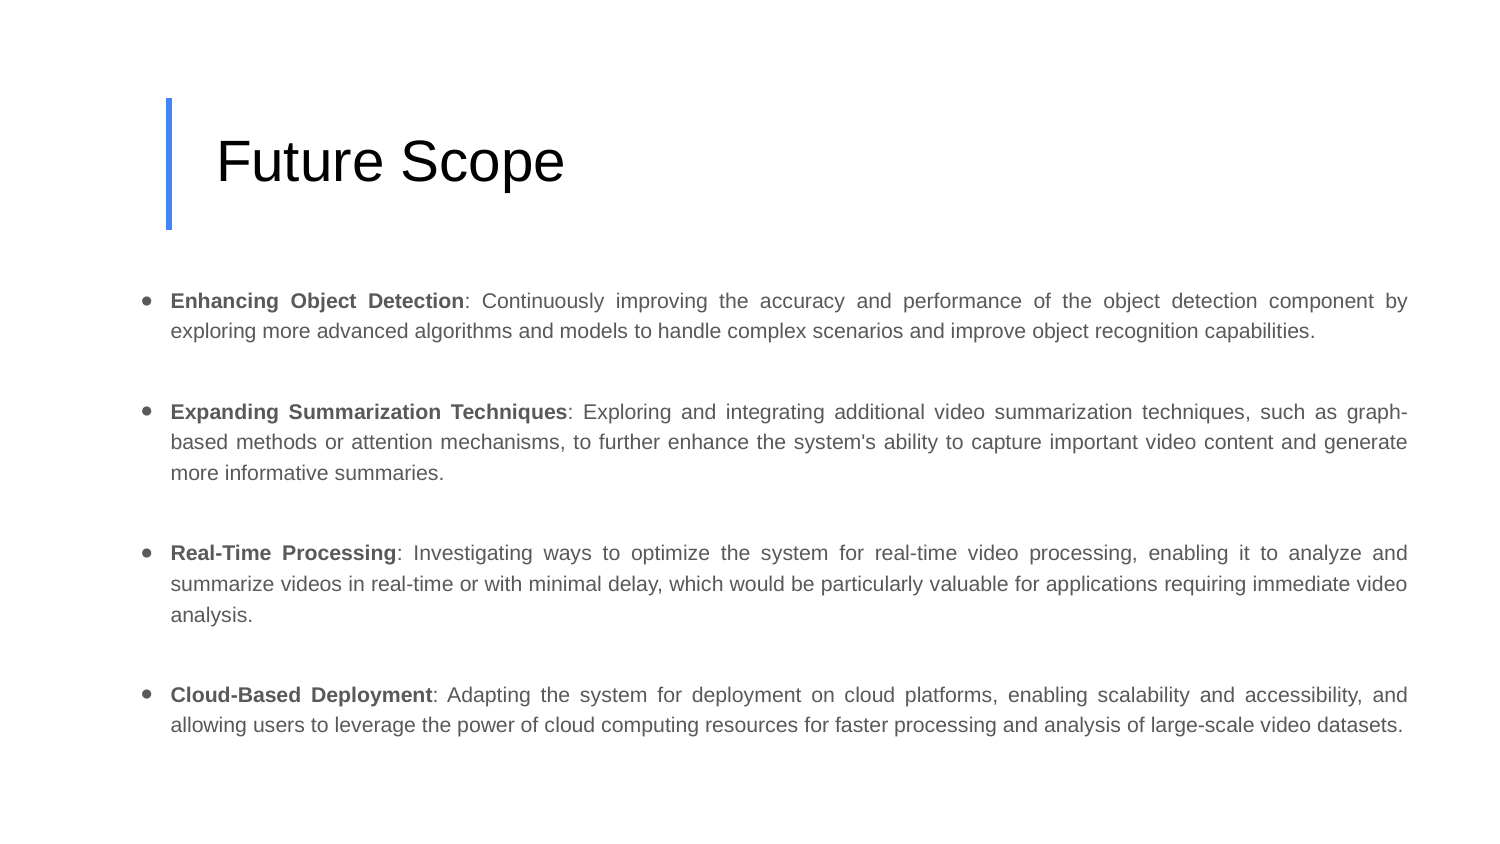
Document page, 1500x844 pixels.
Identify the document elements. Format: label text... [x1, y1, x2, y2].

title Future Scope [58, 70, 984, 200]
list Enhancing Object Detection: Continuously improving the accuracy and performance of the object detection component by exploring more advanced algorithms and models to handle complex scenarios and improve object recognition capabilities. Expanding Summarization Techniques: Exploring and integrating additional video summarization techniques, such as graph-based methods or attention mechanisms, to further enhance the system's ability to capture important video content and generate more informative summaries. Real-Time Processing: Investigating ways to optimize the system for real-time video processing, enabling it to analyze and summarize videos in real-time or with minimal delay, which would be particularly valuable for applications requiring immediate video analysis. Cloud-Based Deployment: Adapting the system for deployment on cloud platforms, enabling scalability and accessibility, and allowing users to leverage the power of cloud computing resources for faster processing and analysis of large-scale video datasets. [129, 276, 1420, 774]
